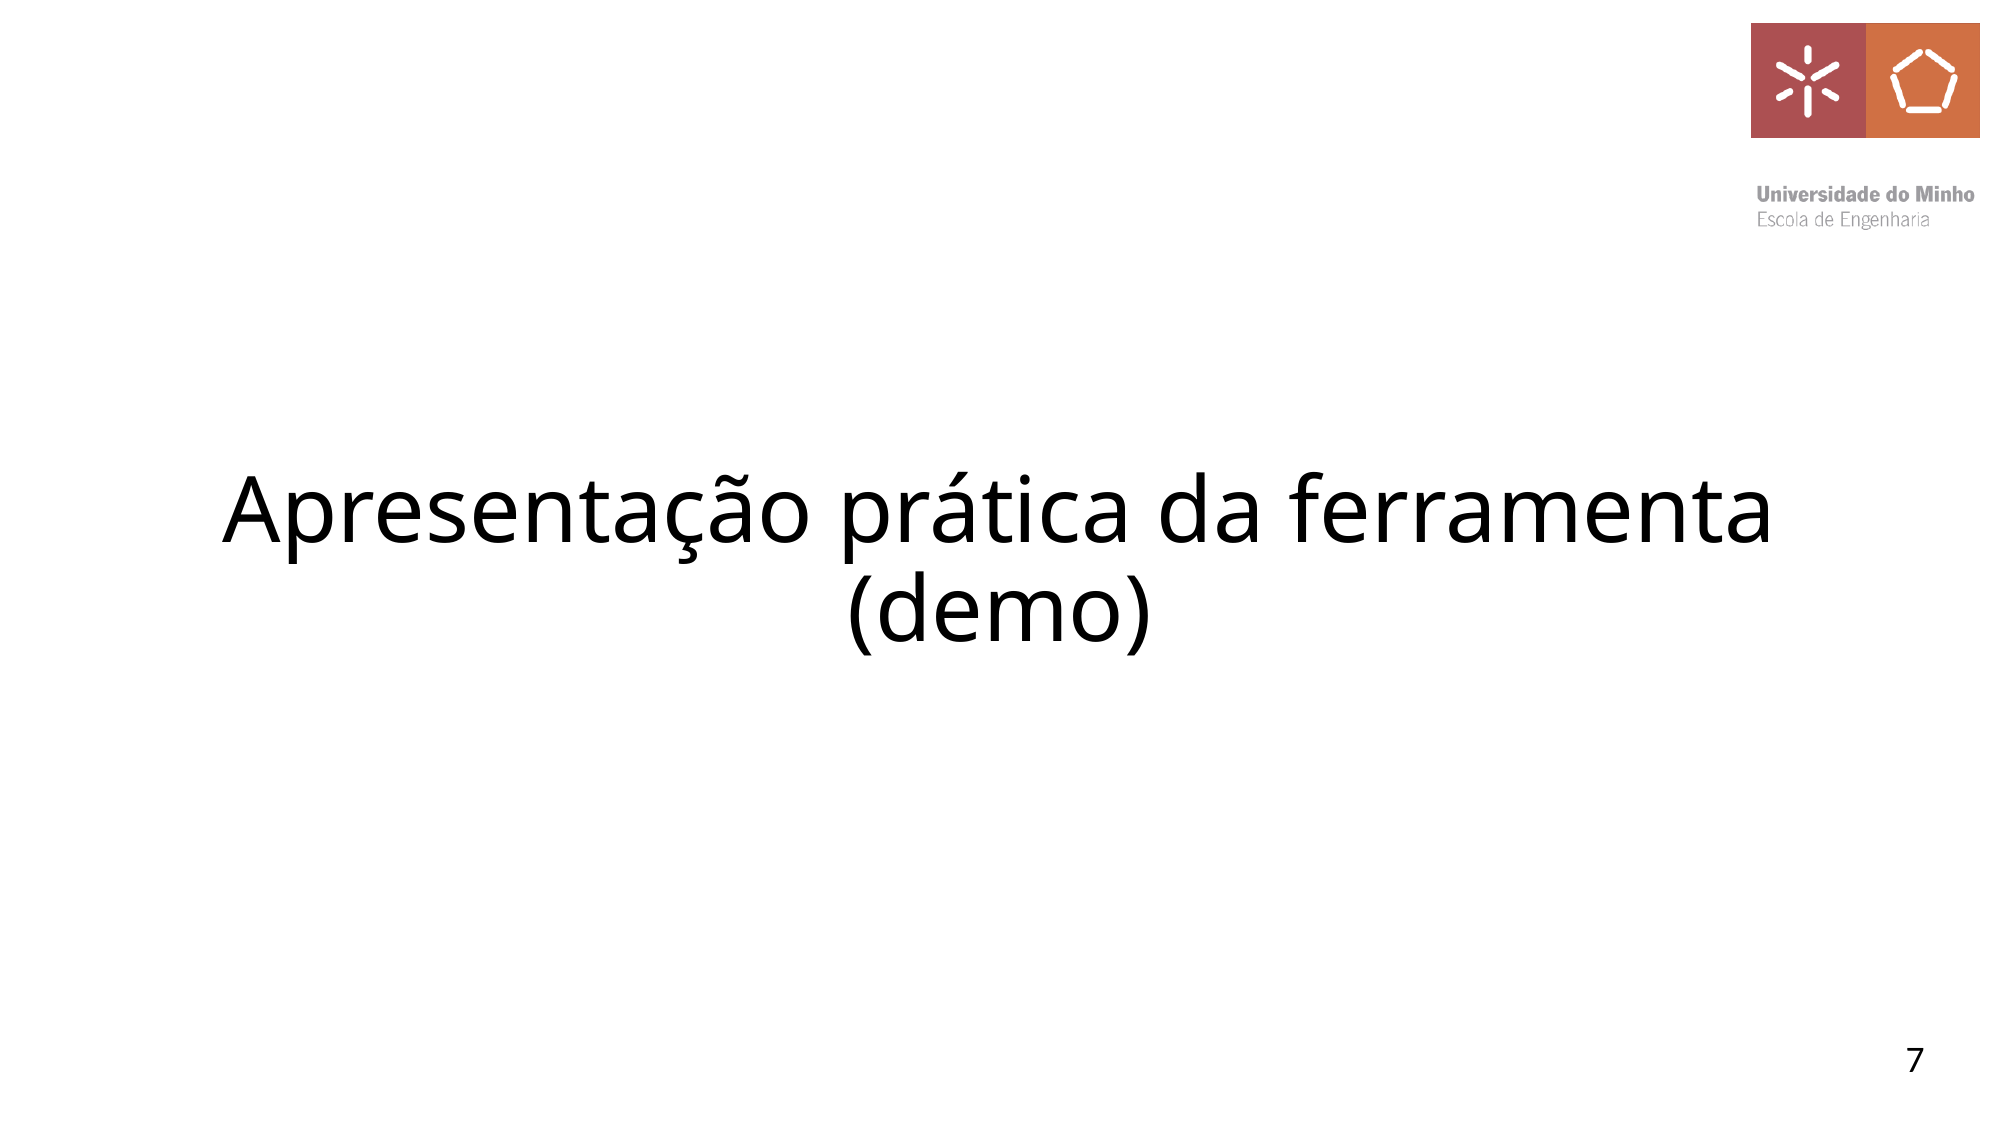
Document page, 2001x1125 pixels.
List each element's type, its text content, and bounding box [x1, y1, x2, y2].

text_box 7 [1890, 1027, 1957, 1088]
picture [1751, 23, 1980, 232]
title Apresentação prática da ferramenta (demo) [137, 453, 1863, 672]
